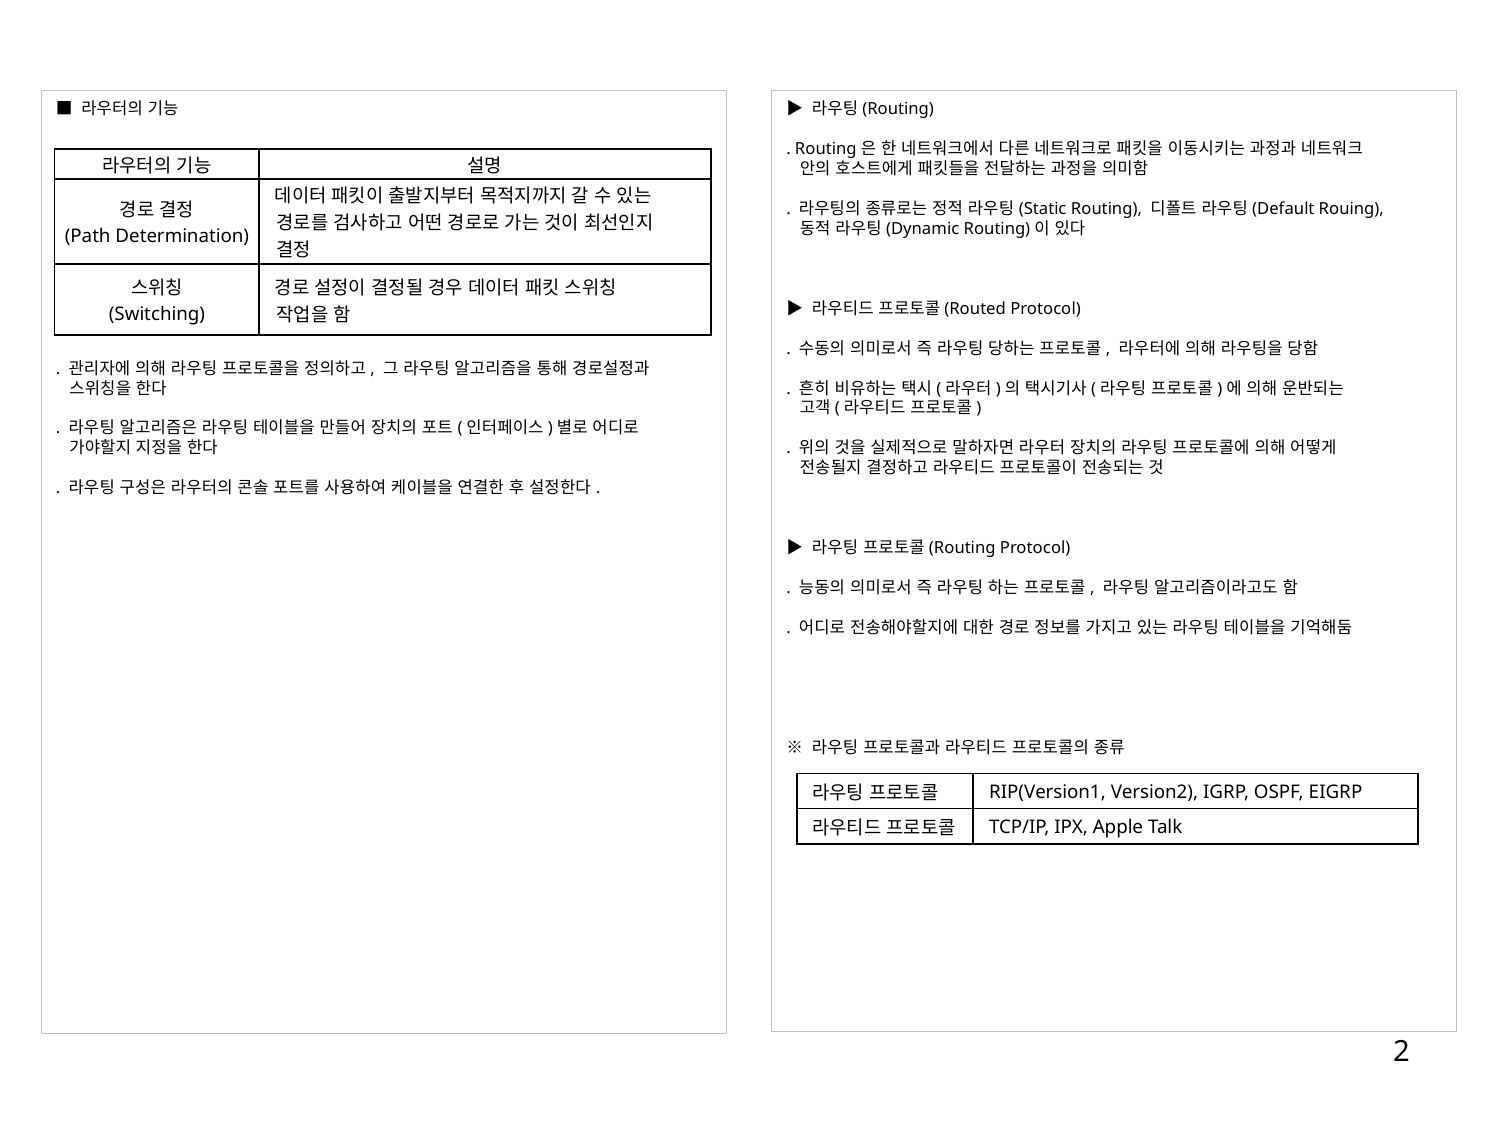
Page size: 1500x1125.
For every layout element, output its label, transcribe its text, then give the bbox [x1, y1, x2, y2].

table_header 설명 [260, 150, 710, 178]
table_header 라우터의 기능 [55, 150, 258, 178]
table_cell 데이터 패킷이 출발지부터 목적지까지 갈 수 있는 경로를 검사하고 어떤 경로로 가는 것이 최선인지 결정 [260, 180, 710, 263]
table_cell 경로 결정 (Path Determination) [55, 180, 258, 263]
table_cell 라우티드 프로토콜 [798, 809, 972, 843]
slide_number 2 [1074, 1032, 1426, 1103]
text_box ■ 라우터의 기능 . 관리자에 의해 라우팅 프로토콜을 정의하고, 그 라우팅 알고리즘을 통해 경로설정과 스위칭을 한다 . 라우팅 알고리즘은 라우팅 테이블을 만들어 장치의 포트(인터페이스)별로 어디로 가야할지 지정을 한다 . 라우팅 구성은 라우터의 콘솔 포트를 사용하여 케이블을 연결한 후 설정한다. [41, 90, 727, 1034]
table_header 라우팅 프로토콜 [798, 774, 972, 808]
text_box ▶ 라우팅(Routing) . Routing은 한 네트워크에서 다른 네트워크로 패킷을 이동시키는 과정과 네트워크 안의 호스트에게 패킷들을 전달하는 과정을 의미함 . 라우팅의 종류로는 정적 라우팅(Static Routing), 디폴트 라우팅(Default Rouing), 동적 라우팅(Dynamic Routing)이 있다 ▶ 라우티드 프로토콜(Routed Protocol) . 수동의 의미로서 즉 라우팅 당하는 프로토콜, 라우터에 의해 라우팅을 당함 . 흔히 비유하는 택시(라우터)의 택시기사(라우팅 프로토콜)에 의해 운반되는 고객(라우티드 프로토콜) . 위의 것을 실제적으로 말하자면 라우터 장치의 라우팅 프로토콜에 의해 어떻게 전송될지 결정하고 라우티드 프로토콜이 전송되는 것 ▶ 라우팅 프로토콜(Routing Protocol) . 능동의 의미로서 즉 라우팅 하는 프로토콜, 라우팅 알고리즘이라고도 함 . 어디로 전송해야할지에 대한 경로 정보를 가지고 있는 라우팅 테이블을 기억해둠 ※ 라우팅 프로토콜과 라우티드 프로토콜의 종류 [771, 90, 1457, 1032]
table_cell 경로 설정이 결정될 경우 데이터 패킷 스위칭 작업을 함 [260, 265, 710, 334]
table_cell 스위칭 (Switching) [55, 265, 258, 334]
table_cell TCP/IP, IPX, Apple Talk [974, 809, 1417, 843]
table_header RIP(Version1, Version2), IGRP, OSPF, EIGRP [974, 774, 1417, 808]
